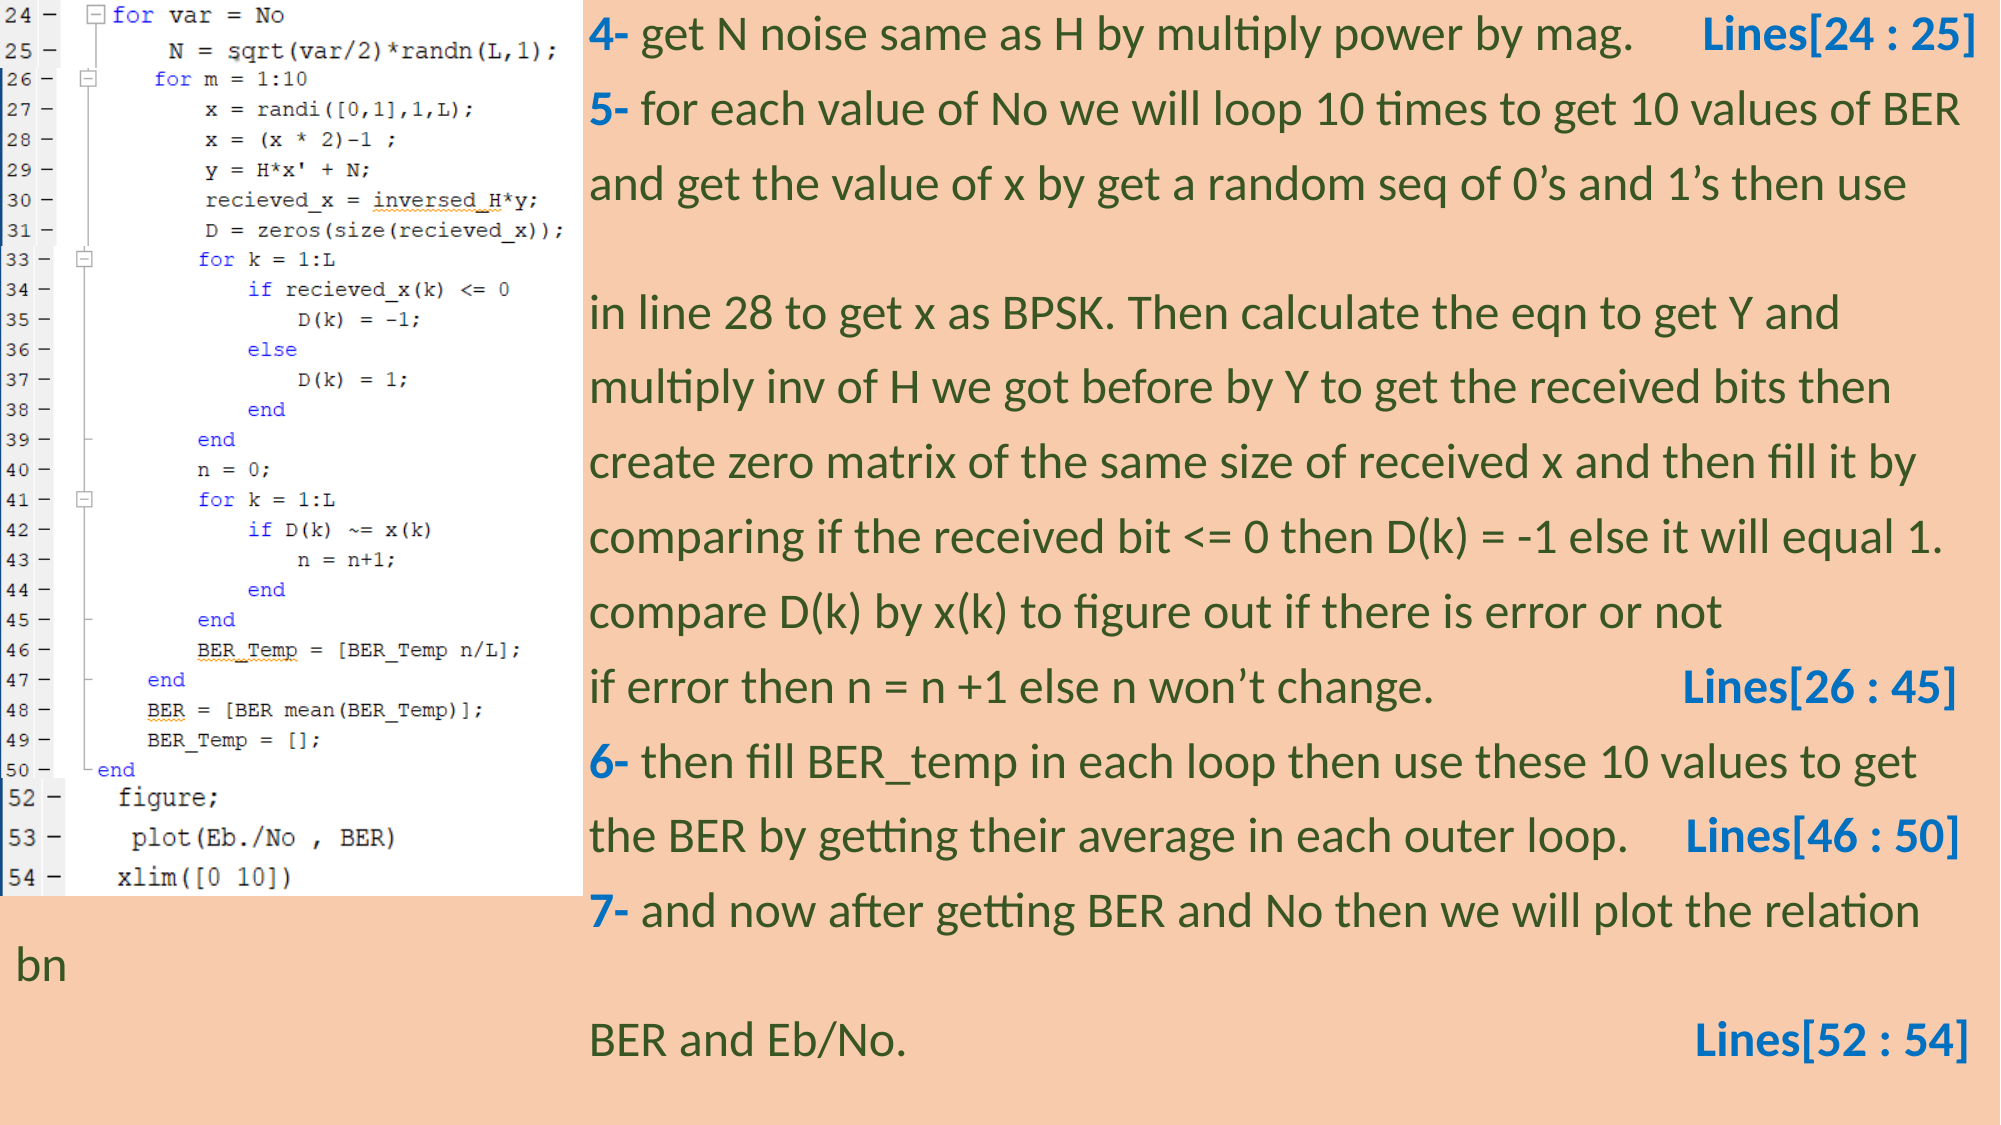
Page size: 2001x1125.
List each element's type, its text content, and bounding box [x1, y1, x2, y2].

picture [0, 0, 583, 896]
subtitle 4- get N noise same as H by multiply power by mag. Lines[24 : 25] 5- for each value of No we will loop 10 times to get 10 values of BER and get the value of x by get a random seq of 0’s and 1’s then use the in line 28 to get x as BPSK. Then calculate the eqn to get Y and multiply inv of H we got before by Y to get the received bits then create zero matrix of the same size of received x and then fill it by comparing if the received bit <= 0 then D(k) = -1 else it will equal 1. compare D(k) by x(k) to figure out if there is error or not if error then n = n +1 else n won’t change. Lines[26 : 45] 6- then fill BER_temp in each loop then use these 10 values to get the BER by getting their average in each outer loop. Lines[46 : 50] 7- and now after getting BER and No then we will plot the relation bn BER and Eb/No. Lines[52 : 54] [0, 0, 2000, 1125]
